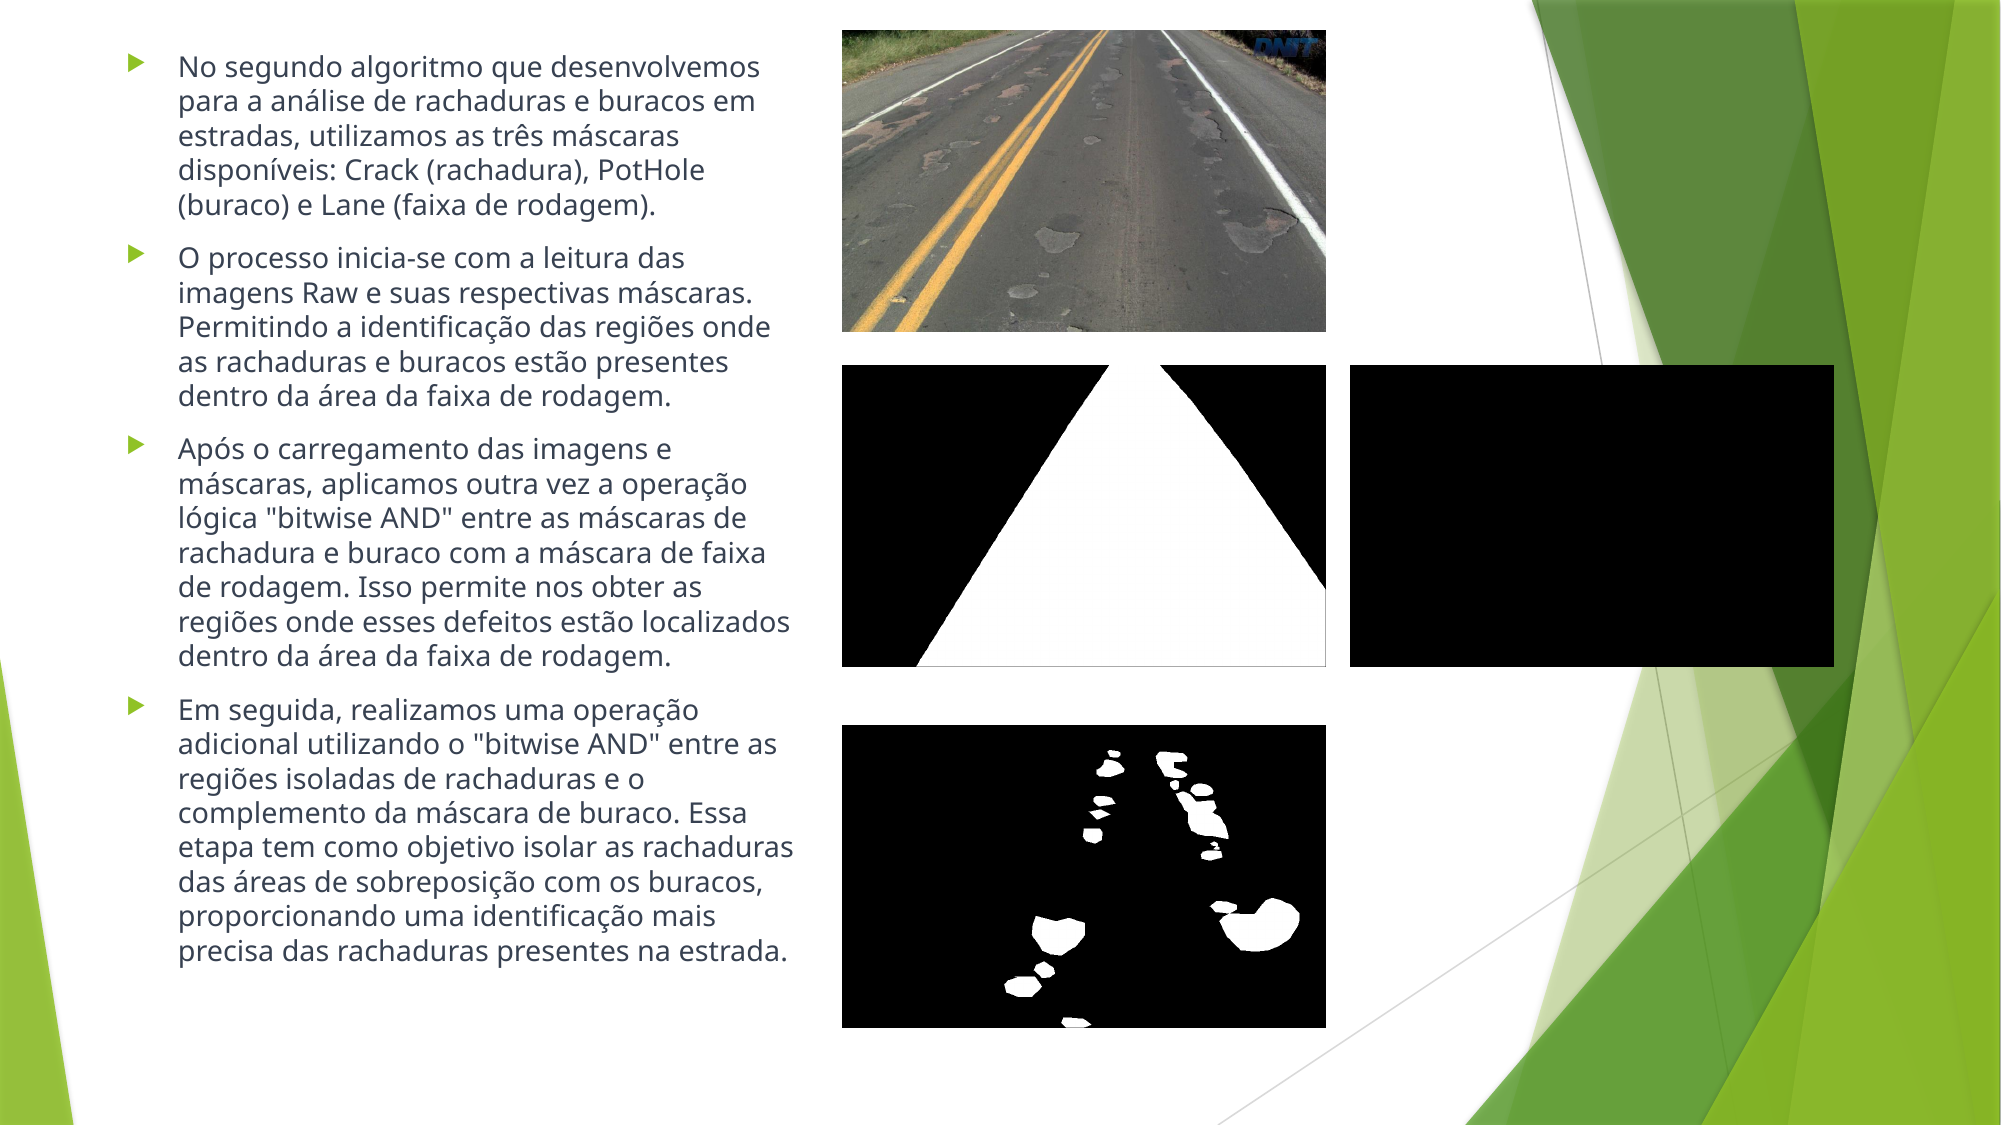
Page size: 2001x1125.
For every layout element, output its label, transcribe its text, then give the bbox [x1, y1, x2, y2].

picture [841, 364, 1326, 668]
picture [841, 725, 1326, 1029]
list No segundo algoritmo que desenvolvemos para a análise de rachaduras e buracos em estradas, utilizamos as três máscaras disponíveis: Crack (rachadura), PotHole (buraco) e Lane (faixa de rodagem). O processo inicia-se com a leitura das imagens Raw e suas respectivas máscaras. Permitindo a identificação das regiões onde as rachaduras e buracos estão presentes dentro da área da faixa de rodagem. Após o carregamento das imagens e máscaras, aplicamos outra vez a operação lógica "bitwise AND" entre as máscaras de rachadura e buraco com a máscara de faixa de rodagem. Isso permite nos obter as regiões onde esses defeitos estão localizados dentro da área da faixa de rodagem. Em seguida, realizamos uma operação adicional utilizando o "bitwise AND" entre as regiões isoladas de rachaduras e o complemento da máscara de buraco. Essa etapa tem como objetivo isolar as rachaduras das áreas de sobreposição com os buracos, proporcionando uma identificação mais precisa das rachaduras presentes na estrada. [111, 41, 817, 992]
picture [841, 29, 1326, 333]
picture [1349, 364, 1834, 668]
